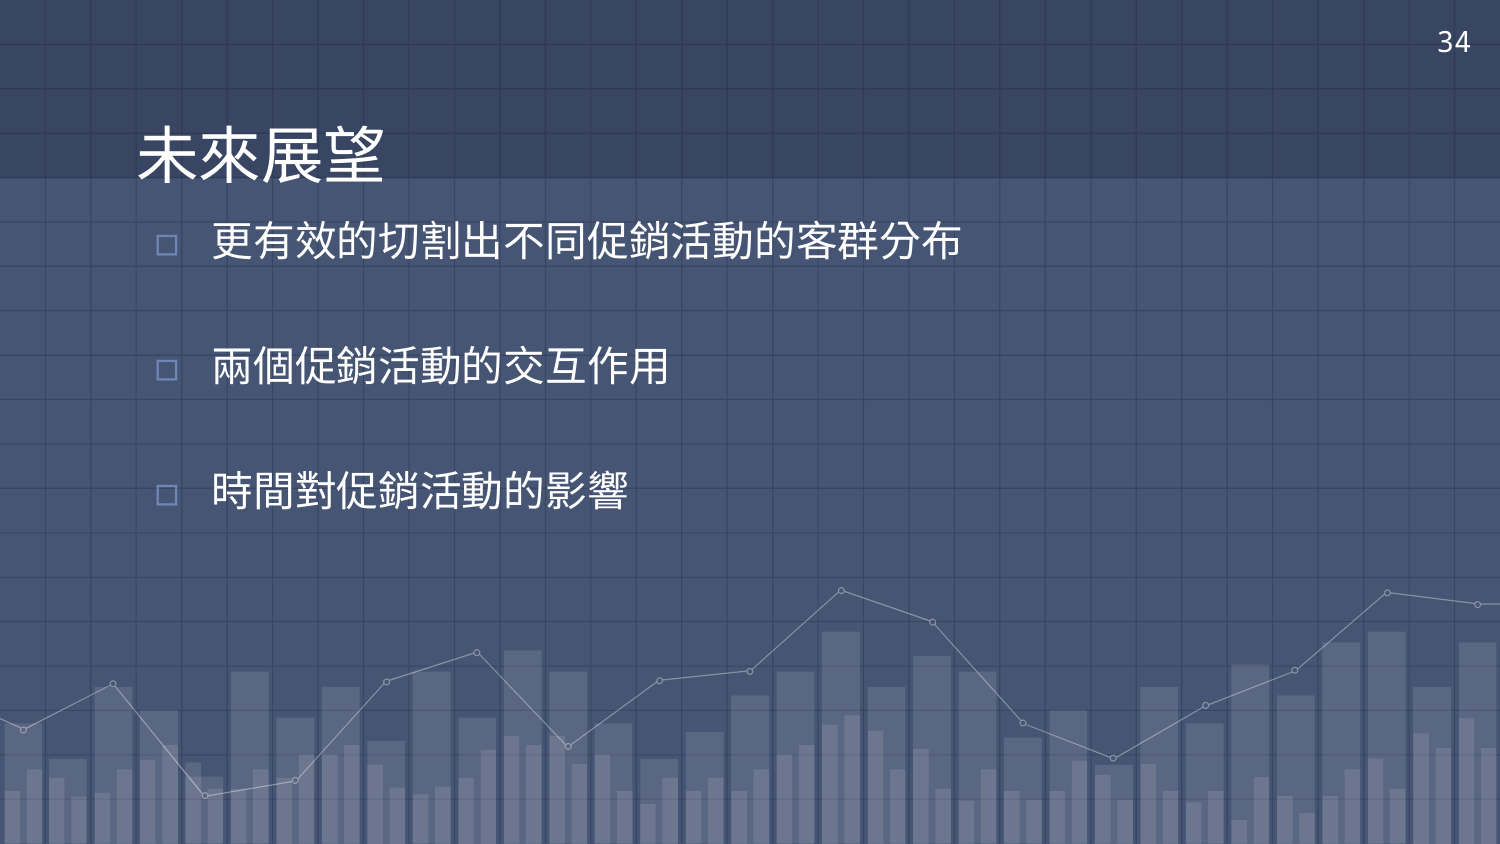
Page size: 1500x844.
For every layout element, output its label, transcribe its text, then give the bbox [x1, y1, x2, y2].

slide_number 34 [1408, 0, 1500, 88]
list 更有效的切割出不同促銷活動的客群分布 兩個促銷活動的交互作用 時間對促銷活動的影響 [121, 199, 1187, 668]
title 未來展望 [121, 65, 1383, 207]
